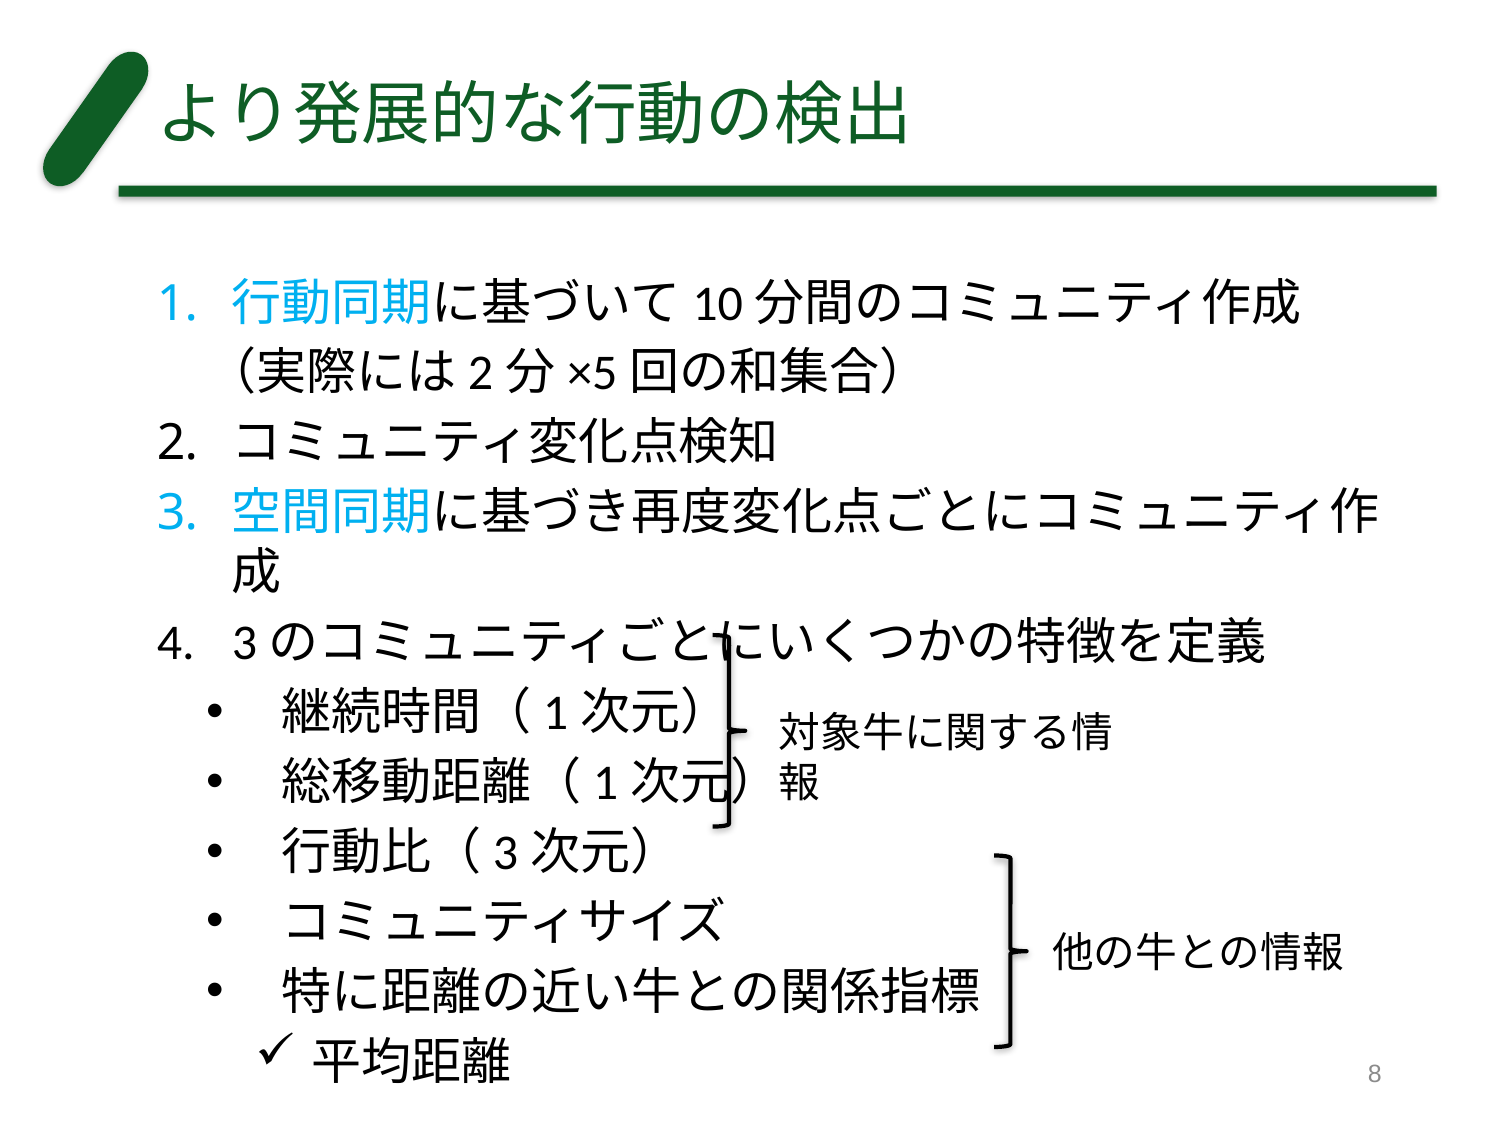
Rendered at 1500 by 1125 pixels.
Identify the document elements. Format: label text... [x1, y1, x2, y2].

text_box 他の牛との情報 [1037, 918, 1442, 984]
text_box [712, 632, 748, 829]
text_box 対象牛に関する情報 [764, 697, 1168, 813]
slide_number 8 [1059, 1042, 1397, 1103]
text_box [994, 853, 1029, 1050]
list 行動同期に基づいて10分間のコミュニティ作成 （実際には2分×5回の和集合） コミュニティ変化点検知 空間同期に基づき再度変化点ごとにコミュニティ作成 3のコミュニティごとにいくつかの特徴を定義 継続時間（1次元） 総移動距離（1次元） 行動比（3次元） コミュニティサイズ 特に距離の近い牛との関係指標 平均距離 [142, 262, 1425, 1005]
title より発展的な行動の検出 [142, 62, 1425, 250]
